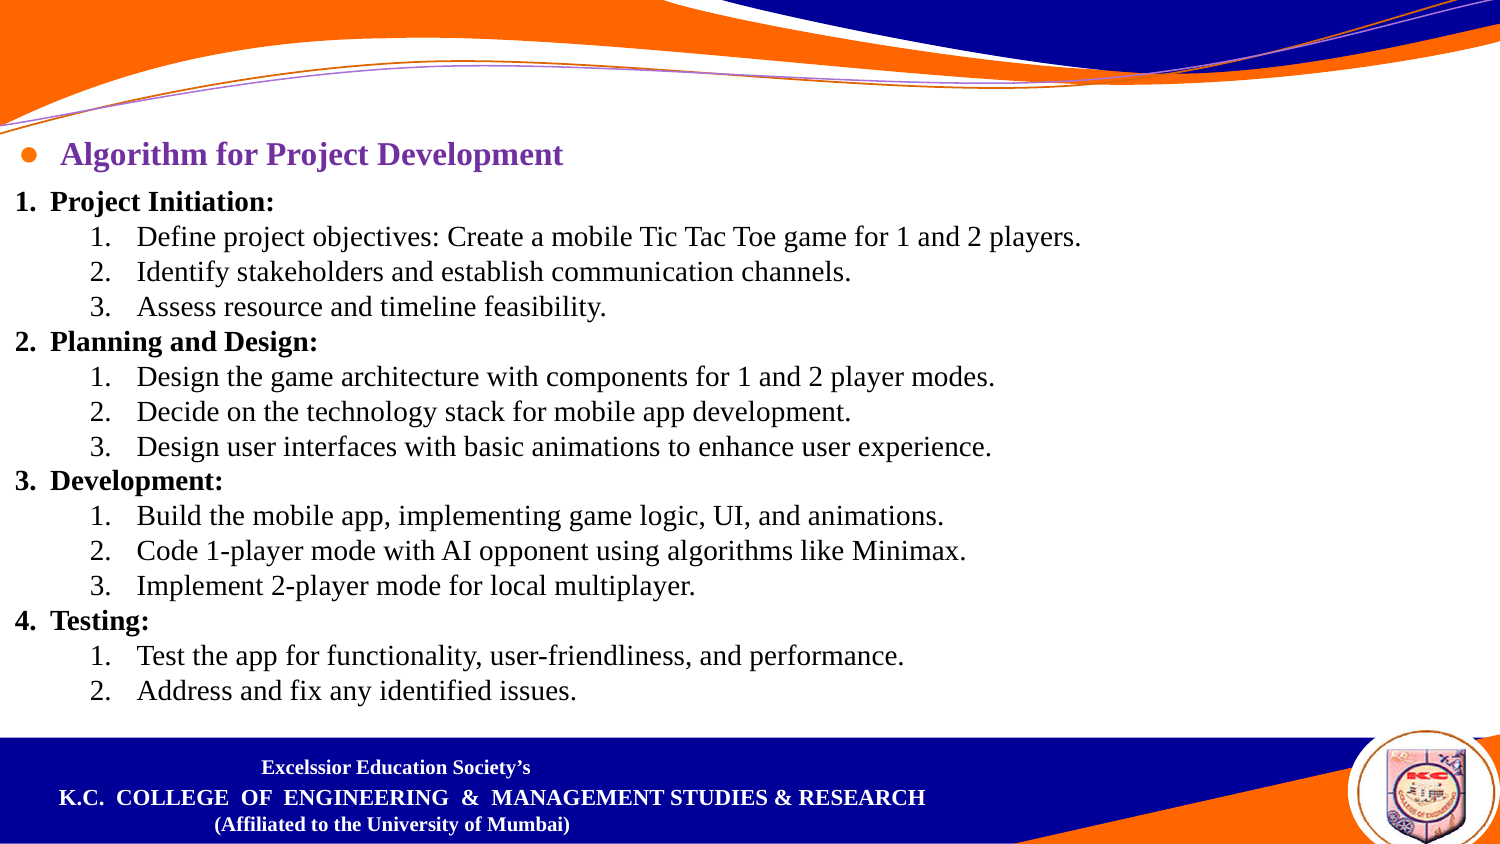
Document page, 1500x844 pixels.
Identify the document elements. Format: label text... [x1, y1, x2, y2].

text_box Project Initiation: Define project objectives: Create a mobile Tic Tac Toe game for 1 and 2 players. Identify stakeholders and establish communication channels. Assess resource and timeline feasibility. Planning and Design: Design the game architecture with components for 1 and 2 player modes. Decide on the technology stack for mobile app development. Design user interfaces with basic animations to enhance user experience. Development: Build the mobile app, implementing game logic, UI, and animations. Code 1-player mode with AI opponent using algorithms like Minimax. Implement 2-player mode for local multiplayer. Testing: Test the app for functionality, user-friendliness, and performance. Address and fix any identified issues. [0, 174, 1500, 714]
list Algorithm for Project Development [0, 124, 1350, 174]
picture [1347, 721, 1500, 844]
